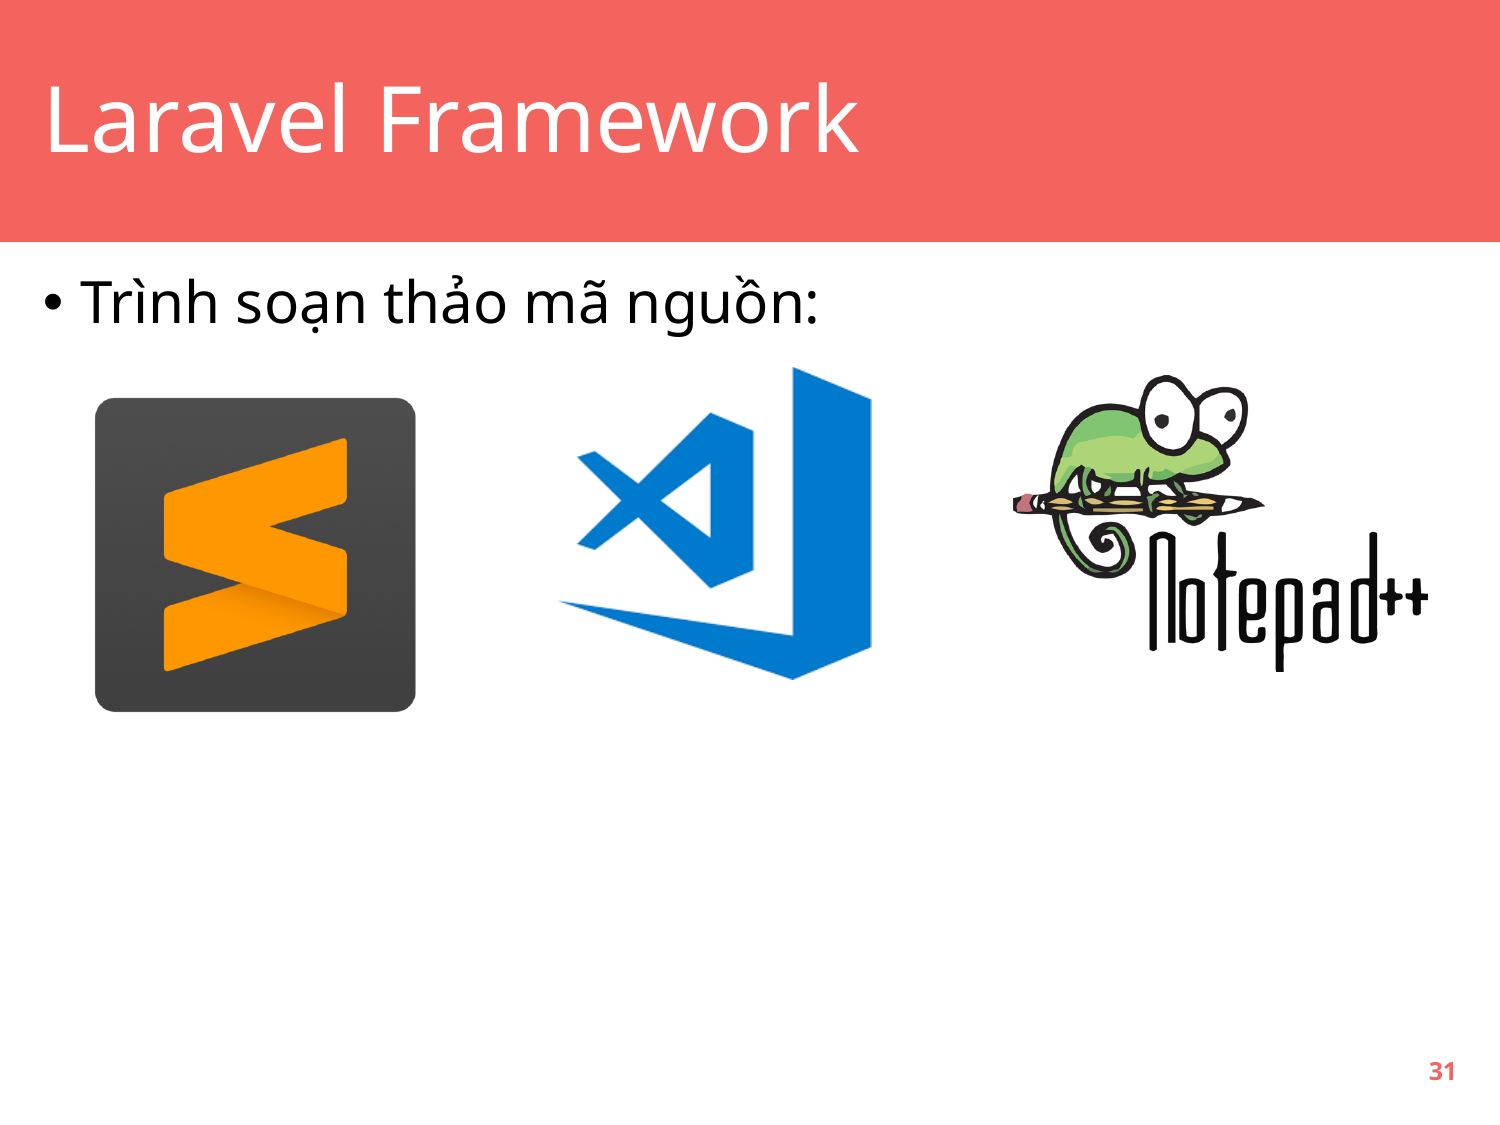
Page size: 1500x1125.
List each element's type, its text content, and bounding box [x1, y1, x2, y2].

list Trình soạn thảo mã nguồn: [27, 265, 1473, 1014]
slide_number 31 [1134, 1042, 1473, 1103]
picture [1013, 375, 1428, 672]
title Laravel Framework [27, 40, 1473, 206]
picture [557, 367, 872, 680]
picture [72, 375, 438, 734]
